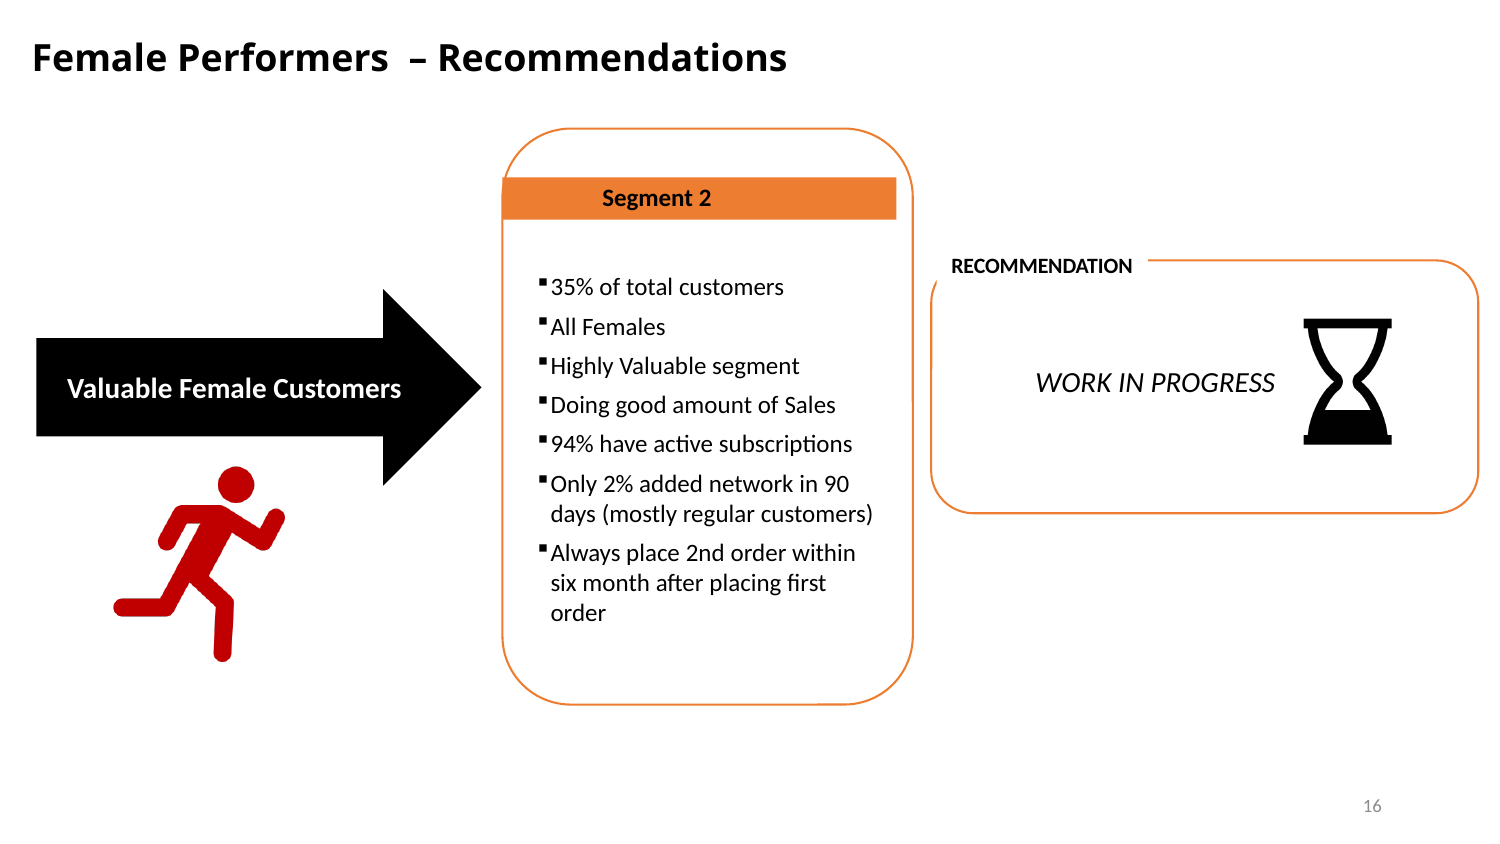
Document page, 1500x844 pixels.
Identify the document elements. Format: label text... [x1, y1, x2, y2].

text_box Segment 2 [587, 174, 749, 219]
text_box [930, 259, 1480, 515]
title Female Performers – Recommendations [16, 11, 1486, 108]
text_box WORK IN PROGRESS [1020, 355, 1272, 406]
text_box 35% of total customers All Females Highly Valuable segment Doing good amount of Sales 94% have active subscriptions Only 2% added network in 90 days (mostly regular customers) Always place 2nd order within six month after placing first order [501, 127, 914, 706]
text_box RECOMMENDATION [936, 244, 1148, 286]
picture [90, 455, 308, 674]
slide_number 16 [1059, 782, 1397, 827]
text_box [502, 177, 897, 220]
picture [1272, 306, 1423, 457]
text_box Valuable Female Customers [35, 286, 483, 489]
